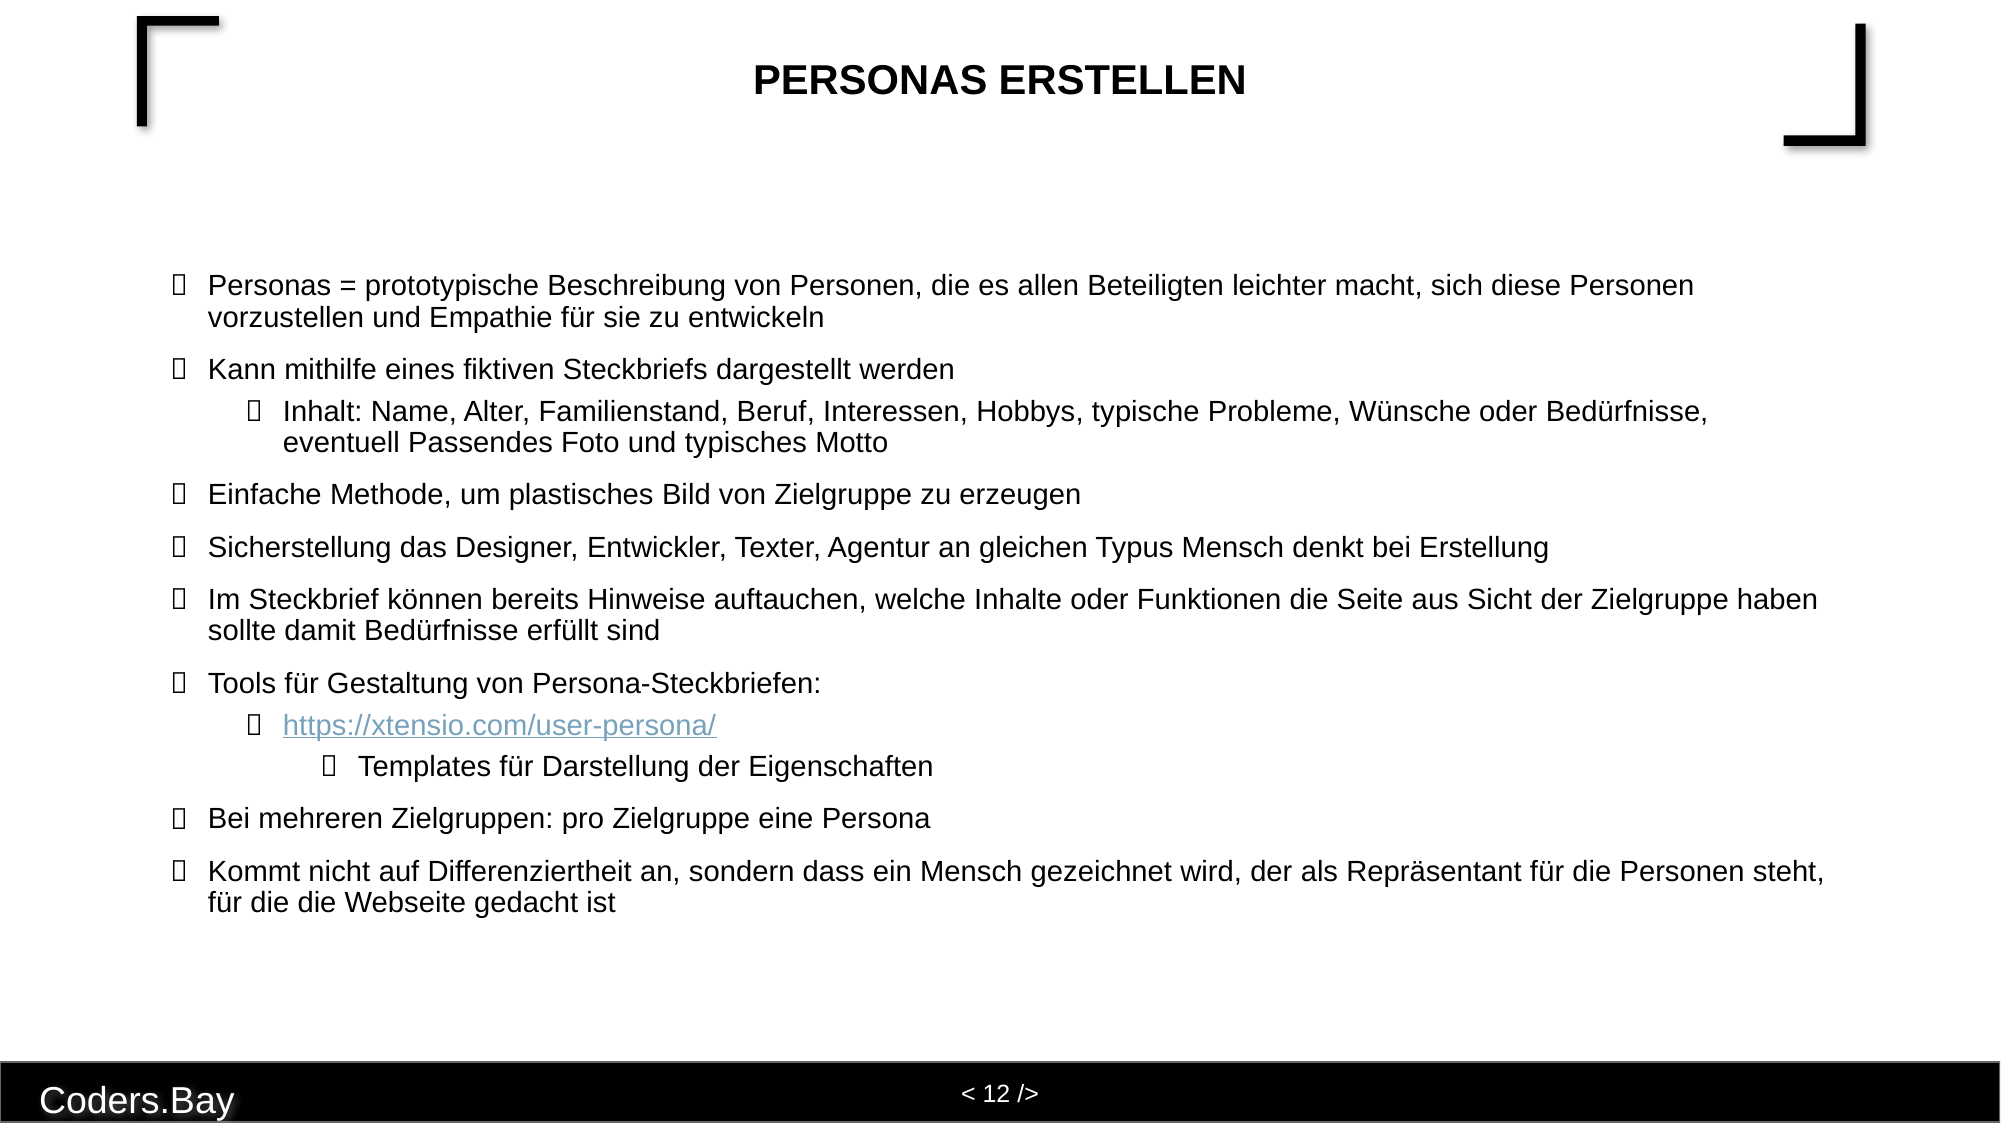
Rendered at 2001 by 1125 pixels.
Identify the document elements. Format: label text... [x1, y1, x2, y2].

title Personas erstellen [155, 36, 1845, 127]
list Personas = prototypische Beschreibung von Personen, die es allen Beteiligten leichter macht, sich diese Personen vorzustellen und Empathie für sie zu entwickeln Kann mithilfe eines fiktiven Steckbriefs dargestellt werden Inhalt: Name, Alter, Familienstand, Beruf, Interessen, Hobbys, typische Probleme, Wünsche oder Bedürfnisse, eventuell Passendes Foto und typisches Motto Einfache Methode, um plastisches Bild von Zielgruppe zu erzeugen Sicherstellung das Designer, Entwickler, Texter, Agentur an gleichen Typus Mensch denkt bei Erstellung Im Steckbrief können bereits Hinweise auftauchen, welche Inhalte oder Funktionen die Seite aus Sicht der Zielgruppe haben sollte damit Bedürfnisse erfüllt sind Tools für Gestaltung von Persona-Steckbriefen: https://xtensio.com/user-persona/ Templates für Darstellung der Eigenschaften Bei mehreren Zielgruppen: pro Zielgruppe eine Persona Kommt nicht auf Differenziertheit an, sondern dass ein Mensch gezeichnet wird, der als Repräsentant für die Personen steht, für die die Webseite gedacht ist [155, 263, 1845, 935]
